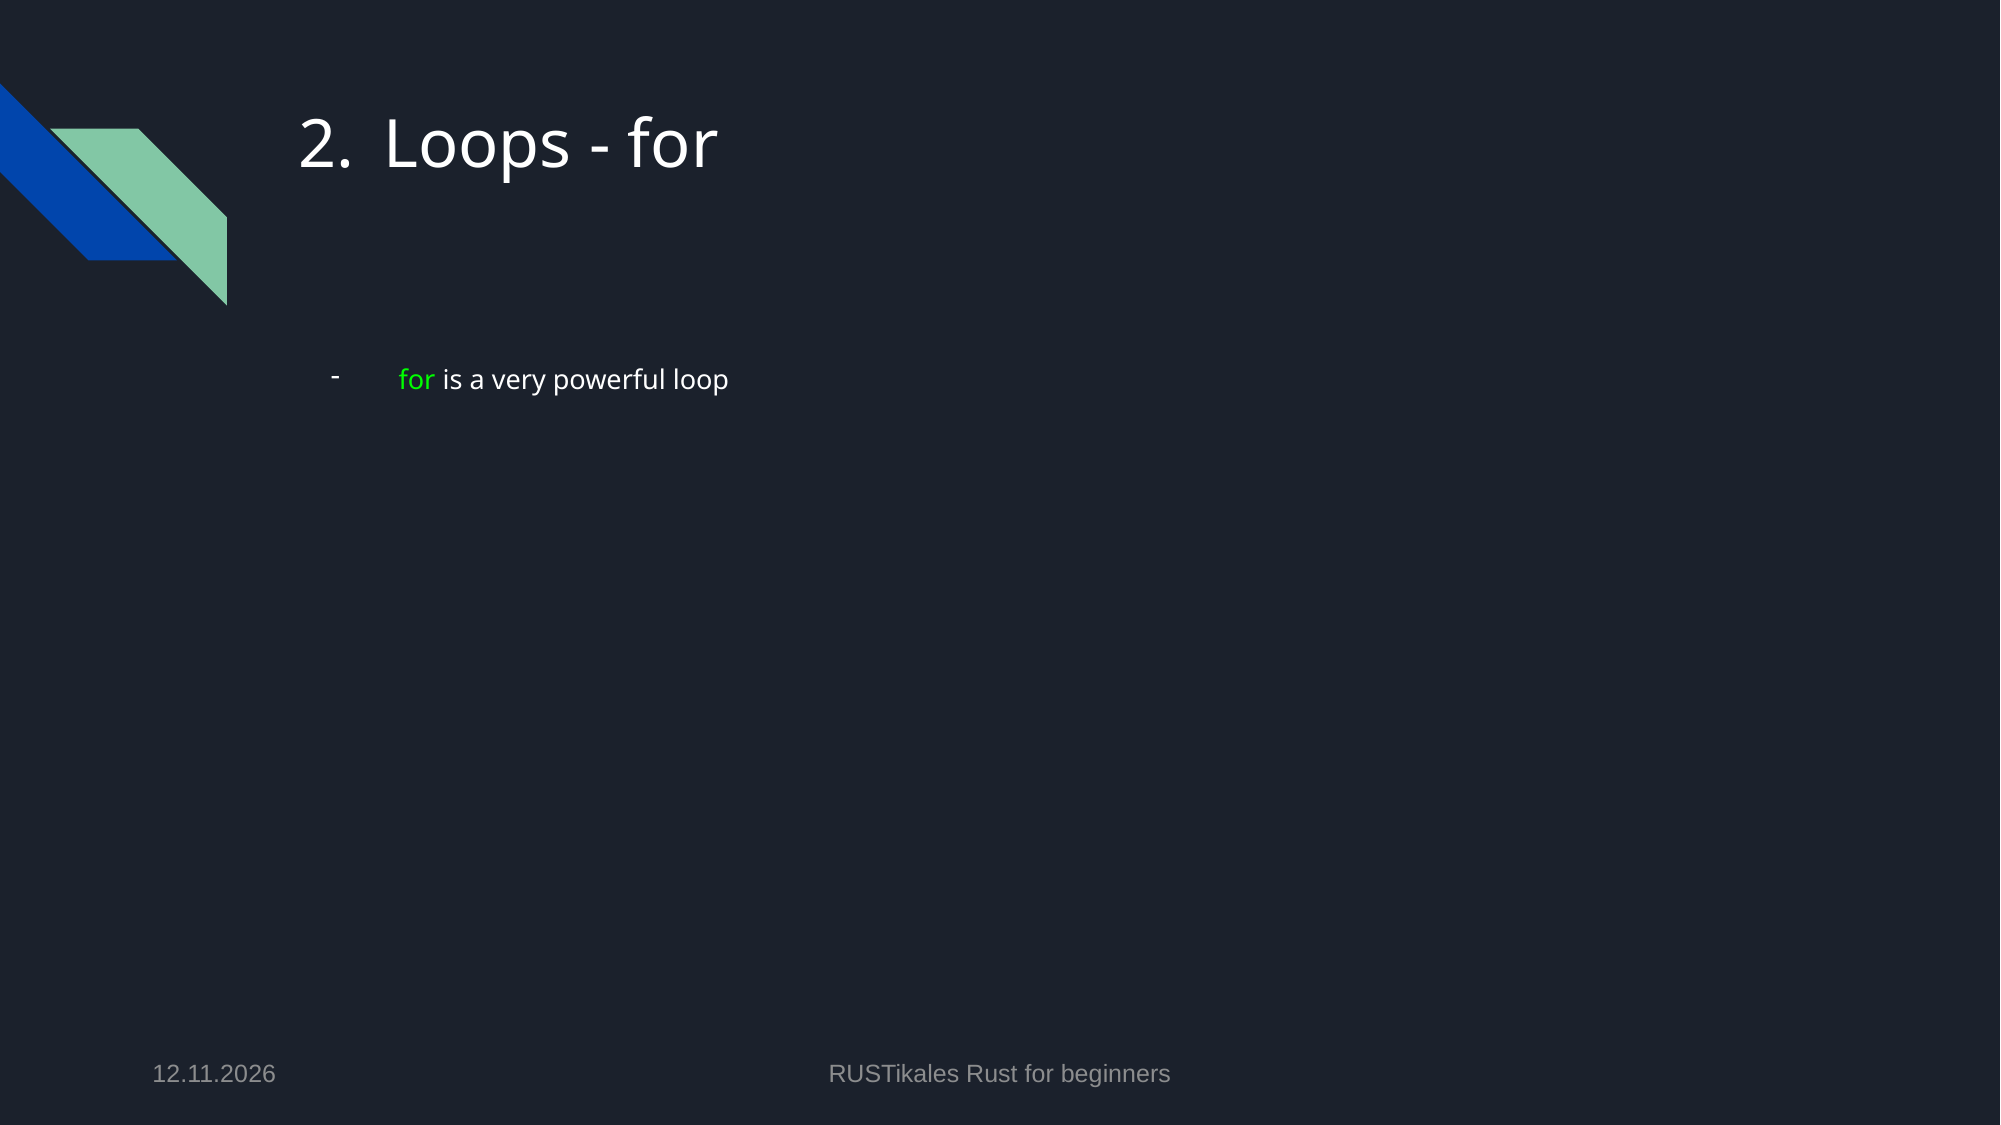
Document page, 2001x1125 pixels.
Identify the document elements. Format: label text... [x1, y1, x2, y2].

title Loops - for [283, 86, 1824, 287]
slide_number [137, 1042, 588, 1103]
footer RUSTikales Rust for beginners [662, 1042, 1338, 1103]
list for is a very powerful loop [283, 342, 1824, 980]
